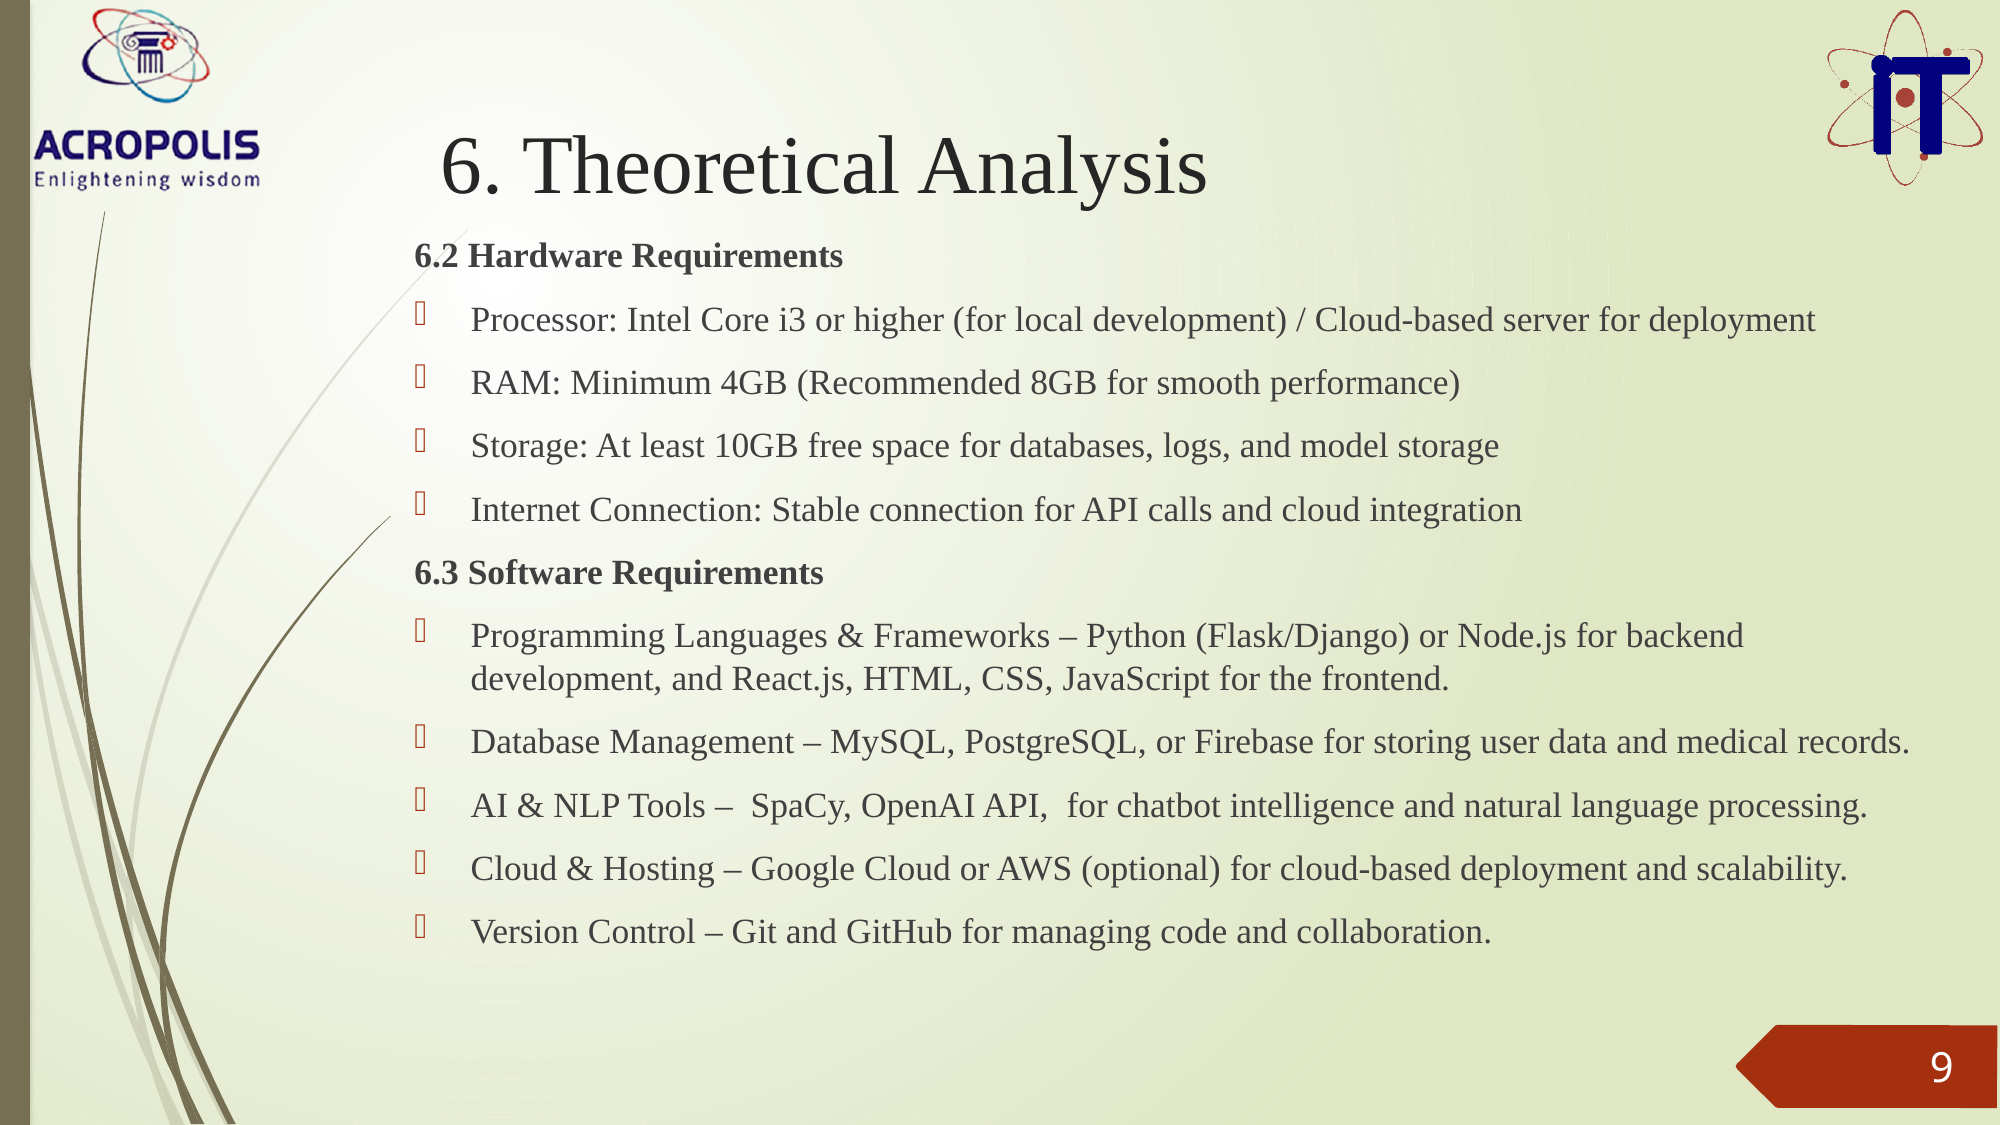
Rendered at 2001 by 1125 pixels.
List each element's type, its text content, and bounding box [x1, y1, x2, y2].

slide_number 9 [1840, 1039, 1969, 1100]
picture [25, 0, 265, 204]
list 6.2 Hardware Requirements Processor: Intel Core i3 or higher (for local development) / Cloud-based server for deployment RAM: Minimum 4GB (Recommended 8GB for smooth performance) Storage: At least 10GB free space for databases, logs, and model storage Internet Connection: Stable connection for API calls and cloud integration 6.3 Software Requirements Programming Languages & Frameworks – Python (Flask/Django) or Node.js for backend development, and React.js, HTML, CSS, JavaScript for the frontend. Database Management – MySQL, PostgreSQL, or Firebase for storing user data and medical records. AI & NLP Tools – SpaCy, OpenAI API, for chatbot intelligence and natural language processing. Cloud & Hosting – Google Cloud or AWS (optional) for cloud-based deployment and scalability. Version Control – Git and GitHub for managing code and collaboration. [399, 224, 1946, 1125]
title 6. Theoretical Analysis [425, 102, 1888, 224]
picture [1821, 0, 1989, 232]
